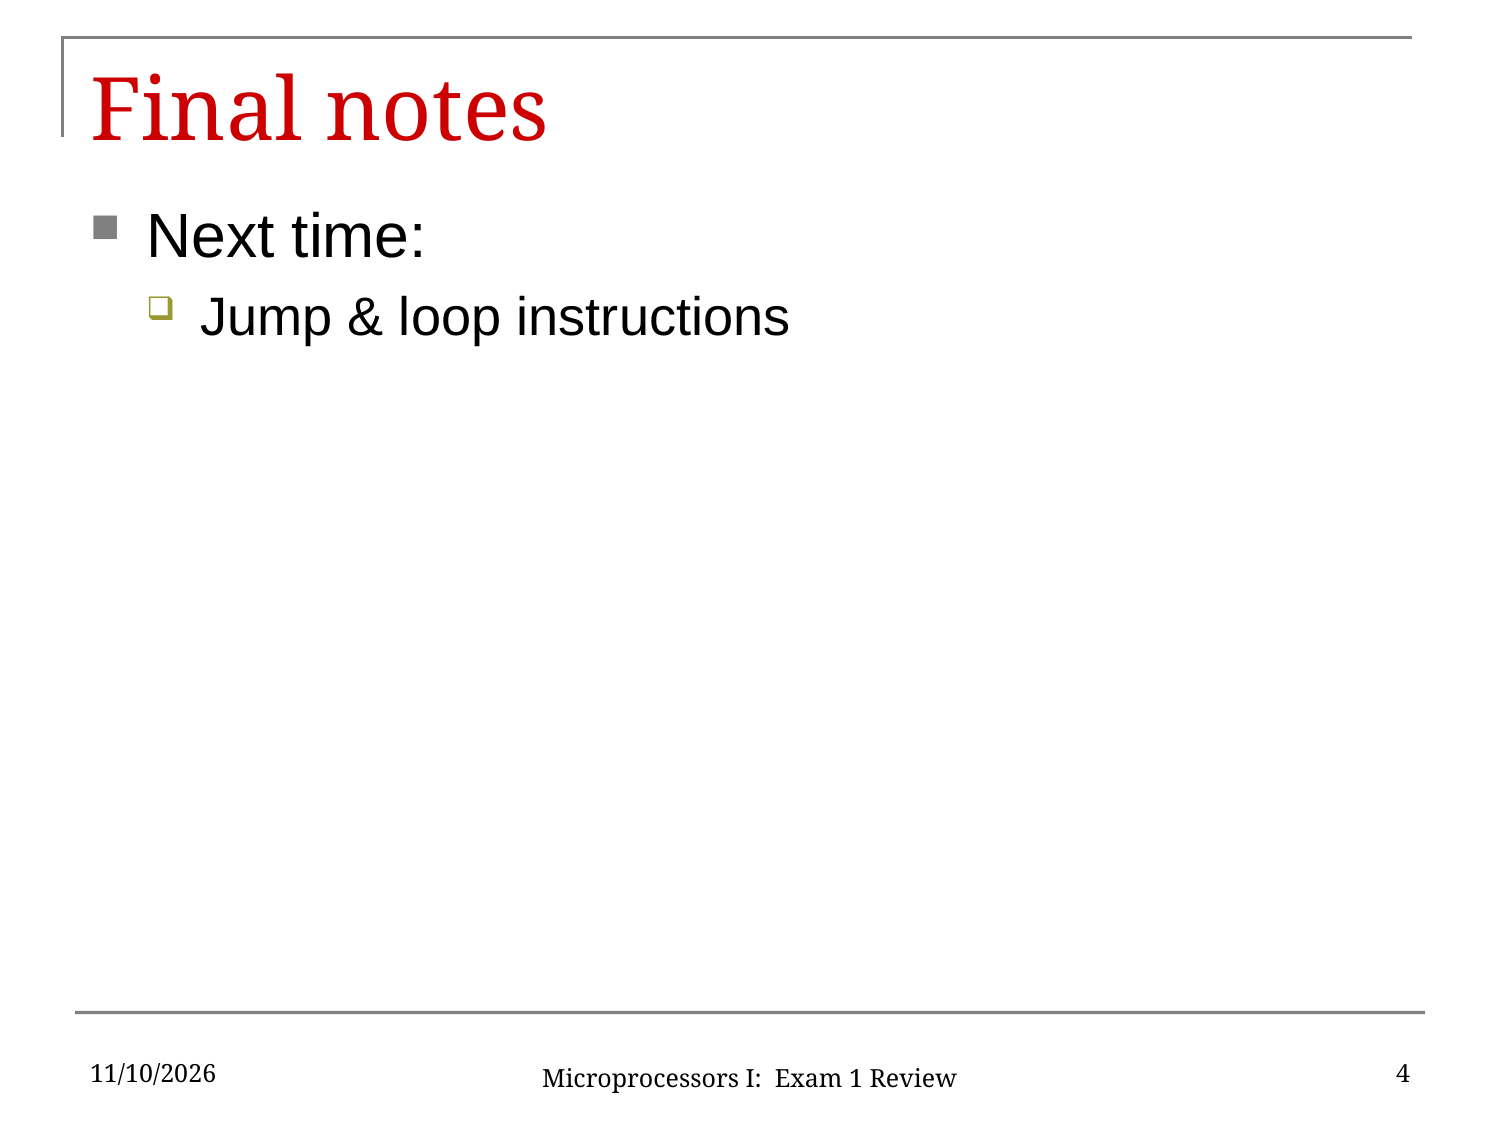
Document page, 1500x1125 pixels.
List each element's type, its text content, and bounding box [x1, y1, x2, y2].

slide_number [74, 1023, 426, 1100]
title Final notes [75, 45, 1425, 163]
list Next time: Jump & loop instructions [75, 187, 1425, 1006]
footer Microprocessors I: Exam 1 Review [512, 1024, 988, 1101]
slide_number 4 [1074, 1023, 1426, 1100]
